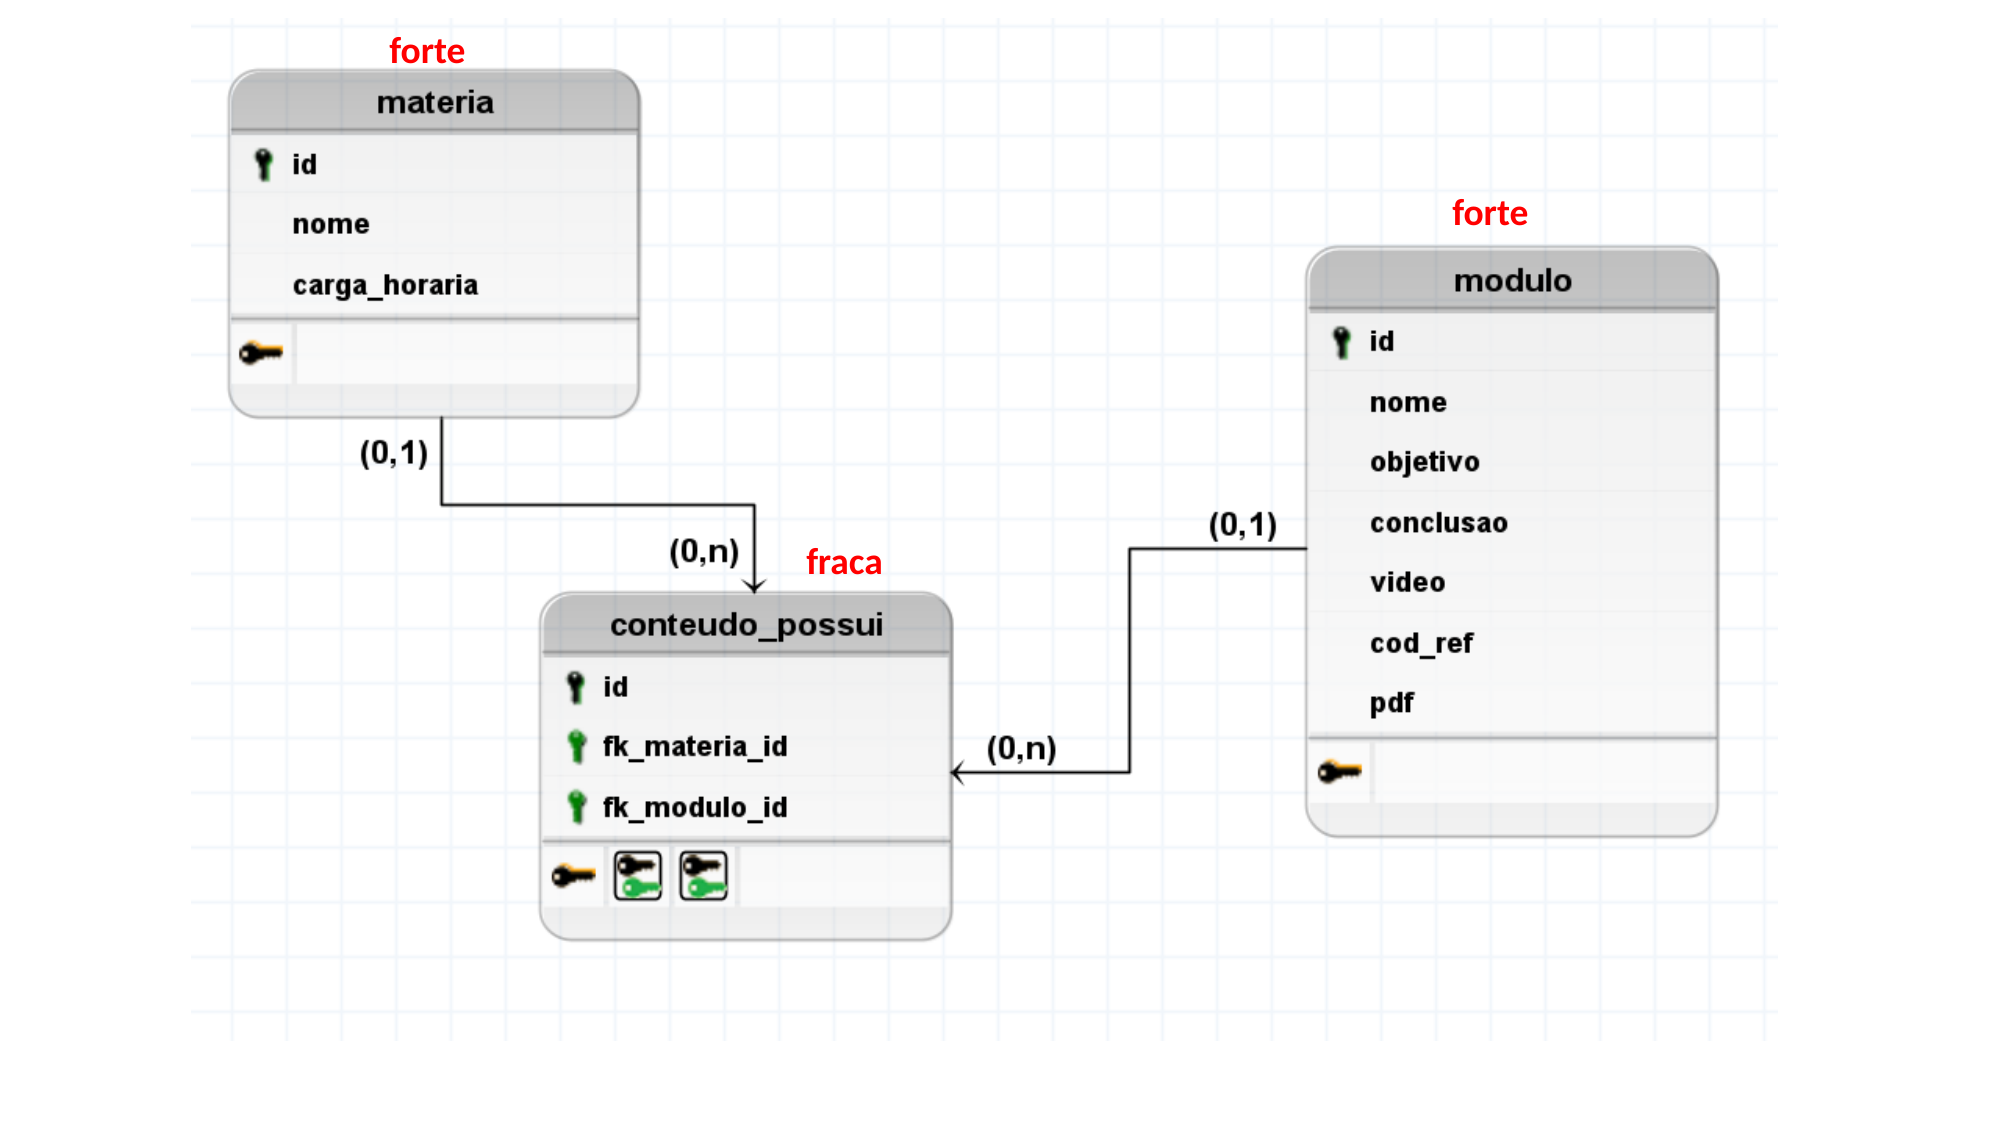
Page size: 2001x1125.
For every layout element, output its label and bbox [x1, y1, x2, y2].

picture [191, 18, 1778, 1041]
